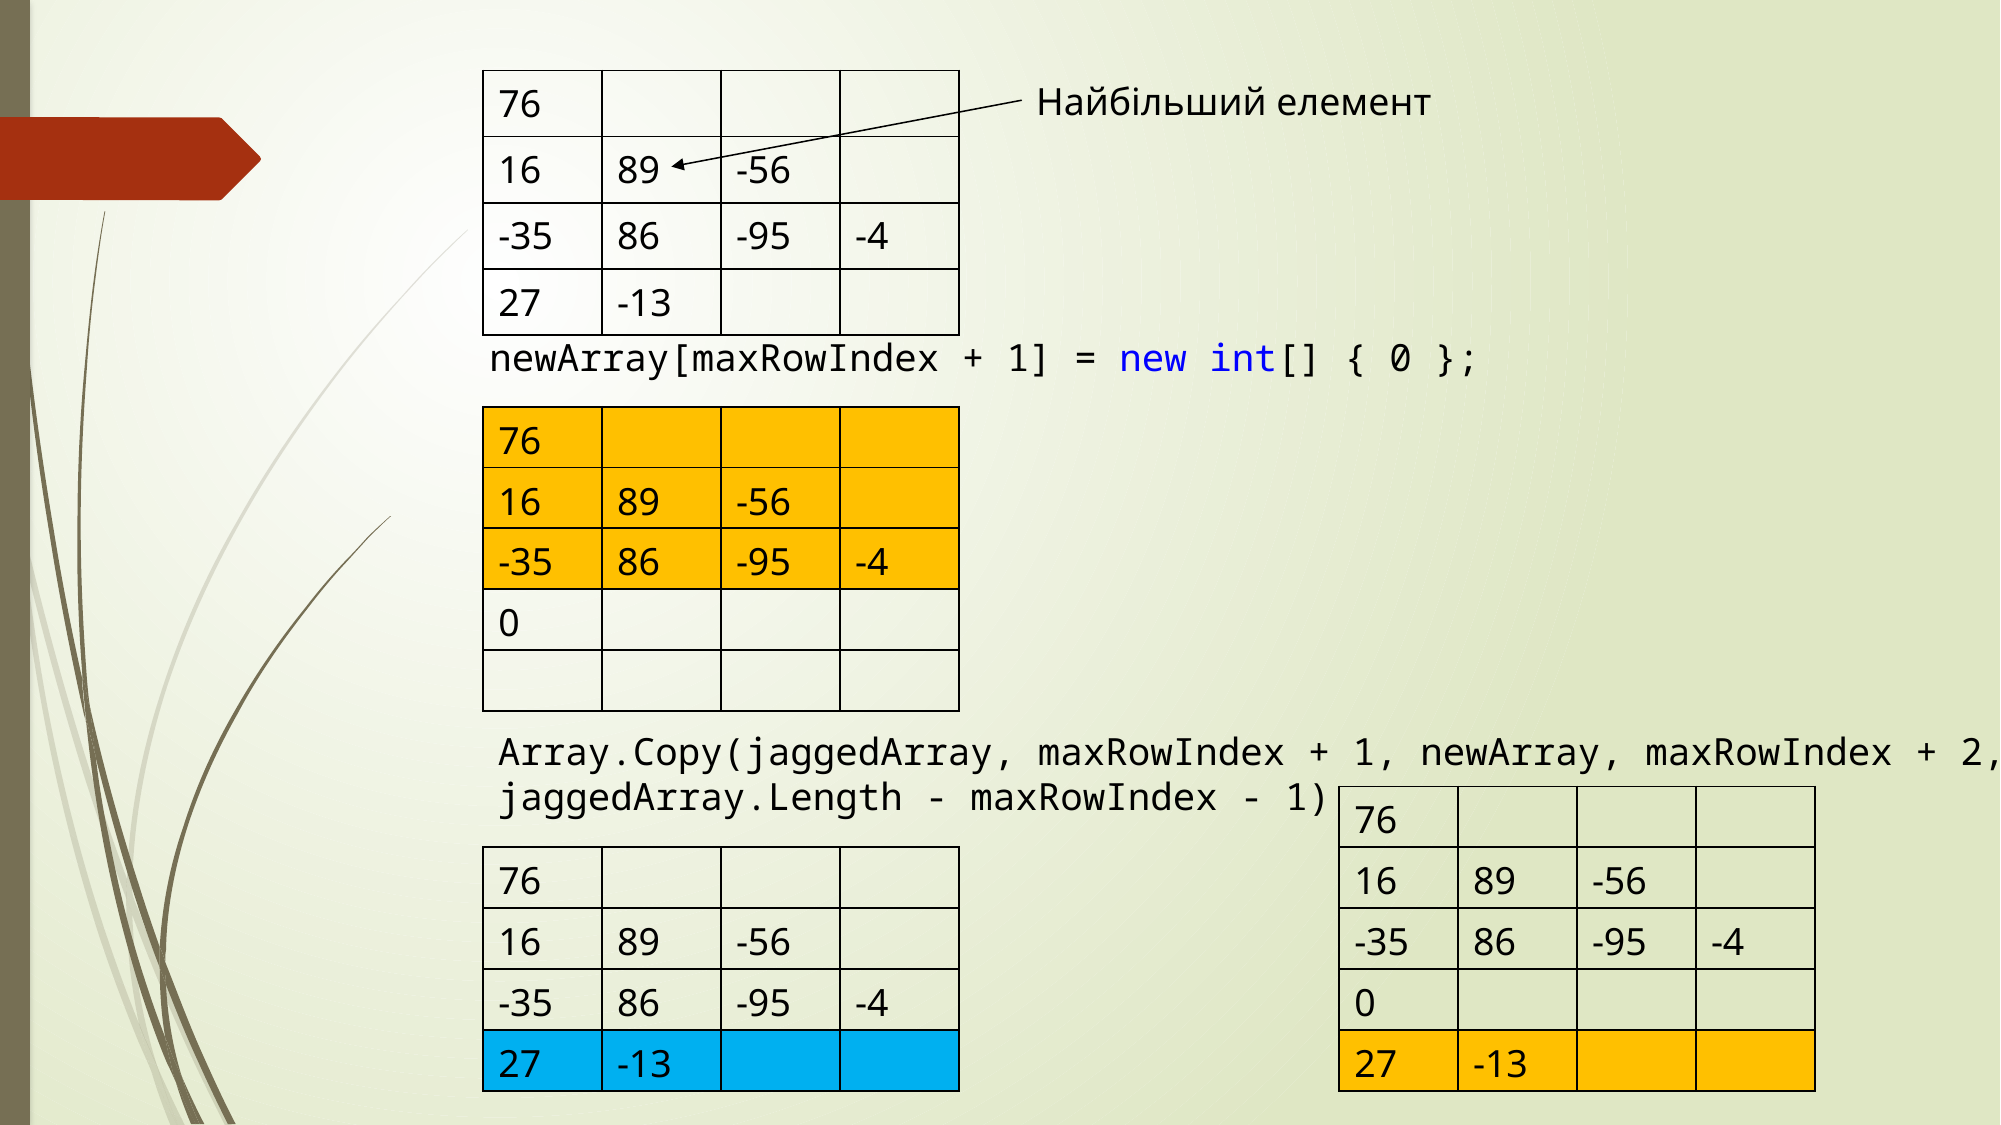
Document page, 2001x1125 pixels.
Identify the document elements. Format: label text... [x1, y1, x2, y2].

table_cell 89 [603, 909, 720, 968]
table_cell -95 [722, 204, 839, 268]
table_cell 16 [484, 909, 601, 968]
table_cell 86 [1459, 909, 1576, 968]
table_cell -35 [484, 970, 601, 1029]
table_cell 27 [484, 1031, 601, 1090]
table_cell [1697, 970, 1814, 1029]
table_cell [603, 651, 720, 710]
table_header [603, 71, 720, 136]
table_header 76 [484, 71, 601, 136]
table_cell [1697, 1031, 1814, 1090]
table_header 76 [484, 408, 601, 467]
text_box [671, 100, 1017, 167]
table_cell [722, 651, 839, 710]
table_header [722, 408, 839, 467]
table_header [722, 848, 839, 907]
table_cell 86 [603, 529, 720, 588]
table_cell 27 [1340, 1031, 1457, 1090]
table_cell -56 [722, 175, 839, 202]
table_cell 0 [1340, 970, 1457, 1029]
table_cell 0 [484, 590, 601, 649]
table_cell 86 [603, 204, 720, 268]
table_header [603, 848, 720, 907]
table_cell 89 [603, 468, 720, 527]
table_header [1459, 787, 1576, 846]
text_box Array.Copy(jaggedArray, maxRowIndex + 1, newArray, maxRowIndex + 2, jaggedArray.Length - maxRowIndex - 1) [483, 720, 2000, 826]
table_cell -4 [841, 204, 958, 268]
table_cell [841, 270, 958, 326]
table_cell [841, 1031, 958, 1090]
table_cell [1697, 848, 1814, 907]
table_cell -35 [484, 529, 601, 588]
table_cell [841, 909, 958, 968]
table_cell -56 [722, 468, 839, 527]
table_header [1578, 787, 1695, 846]
table_cell [722, 590, 839, 649]
table_header 76 [1340, 787, 1457, 846]
table_cell [722, 270, 839, 326]
table_cell [603, 590, 720, 649]
table_cell [841, 175, 958, 202]
table_header 76 [484, 848, 601, 907]
table_cell -56 [722, 909, 839, 968]
table_cell -35 [484, 204, 601, 268]
table_cell 16 [1340, 848, 1457, 907]
table_cell [722, 1031, 839, 1090]
table_header [841, 71, 958, 99]
table_cell -4 [841, 970, 958, 1029]
text_box Найбільший елемент [1021, 70, 1447, 131]
table_cell -35 [1340, 909, 1457, 968]
table_header [841, 848, 958, 907]
table_header [1697, 787, 1814, 846]
table_cell -56 [1578, 848, 1695, 907]
table_cell -95 [722, 529, 839, 588]
table_cell [841, 651, 958, 710]
table_cell -4 [1697, 909, 1814, 968]
table_cell [1578, 970, 1695, 1029]
table_cell [1459, 970, 1576, 1029]
table_cell 89 [1459, 848, 1576, 907]
table_cell -13 [603, 270, 720, 326]
table_cell 86 [603, 970, 720, 1029]
table_cell [841, 590, 958, 649]
table_cell [484, 651, 601, 710]
table_cell 16 [484, 137, 601, 202]
table_cell [1578, 1031, 1695, 1090]
table_cell 27 [484, 270, 601, 326]
table_cell -4 [841, 529, 958, 588]
table_header [603, 408, 720, 467]
table_cell -95 [1578, 909, 1695, 968]
text_box newArray[maxRowIndex + 1] = new int[] { 0 }; [474, 326, 1495, 387]
table_cell 89 [603, 137, 720, 202]
table_cell [841, 468, 958, 527]
table_cell -13 [603, 1031, 720, 1090]
table_header [722, 71, 839, 99]
table_cell -13 [1459, 1031, 1576, 1090]
table_cell -95 [722, 970, 839, 1029]
table_cell 16 [484, 468, 601, 527]
table_header [841, 408, 958, 467]
